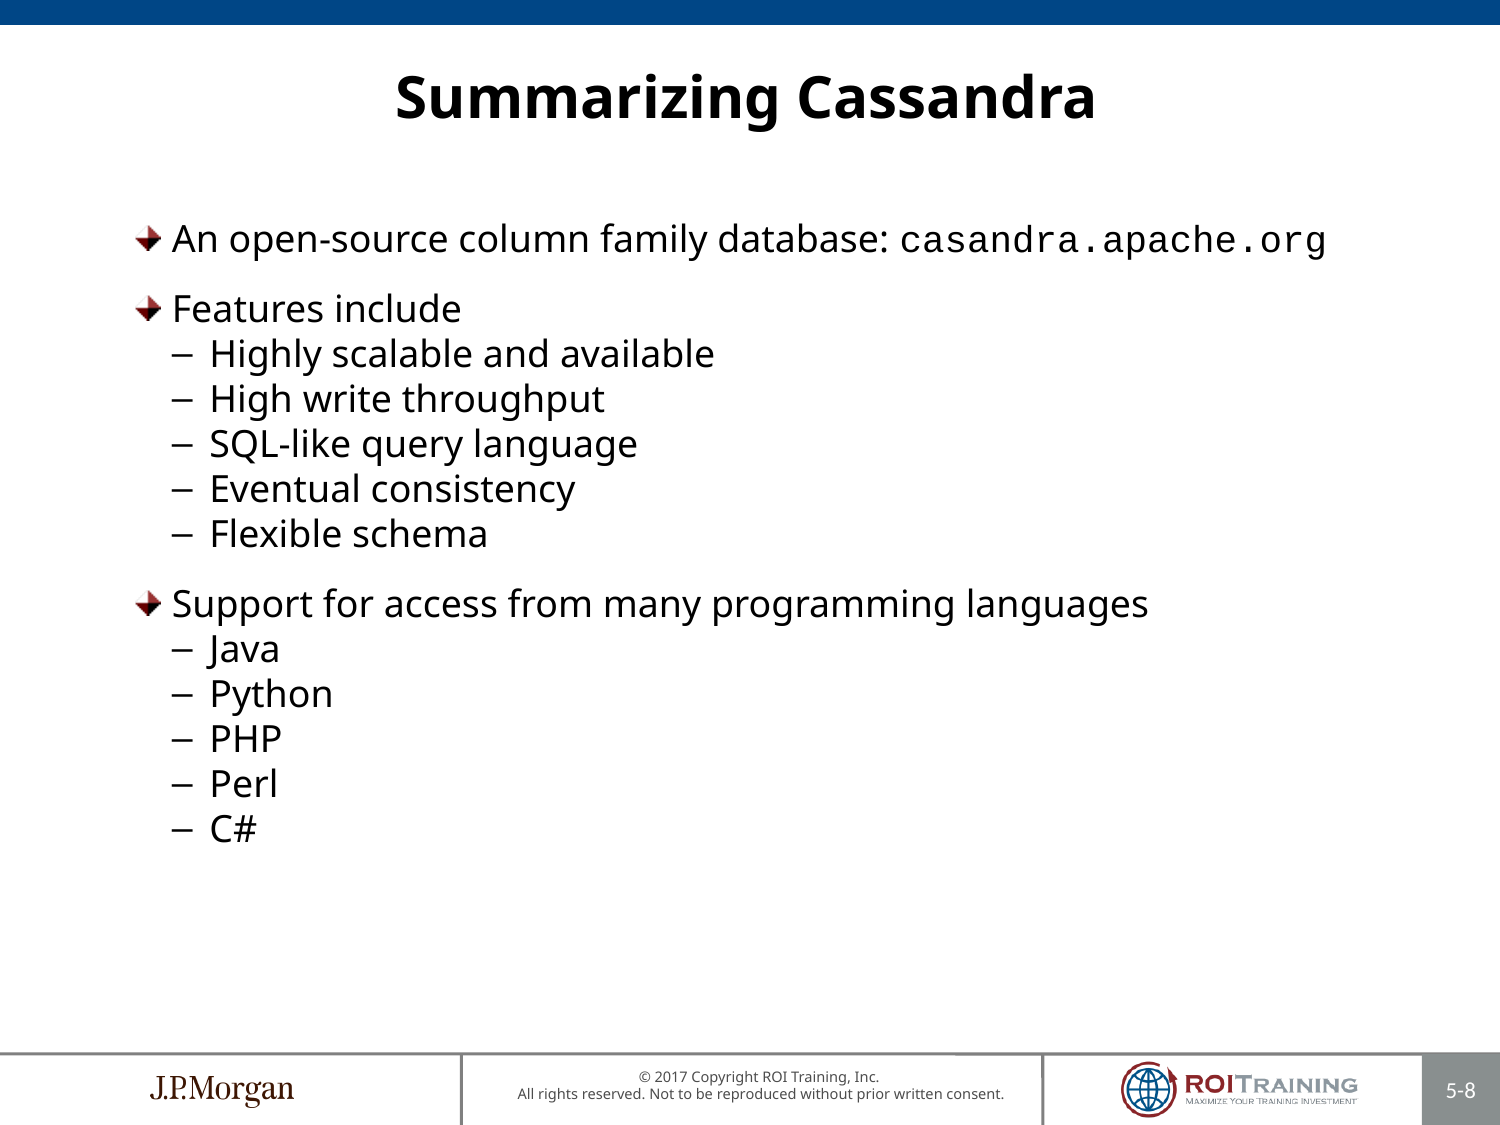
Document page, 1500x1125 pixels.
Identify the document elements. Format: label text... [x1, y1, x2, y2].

picture [134, 224, 161, 251]
picture [1113, 1060, 1362, 1118]
picture [134, 589, 161, 616]
picture [150, 1076, 294, 1108]
picture [134, 294, 161, 321]
list An open-source column family database: casandra.apache.org Features include Highly scalable and available High write throughput SQL-like query language Eventual consistency Flexible schema Support for access from many programming languages Java Python PHP Perl C# [119, 207, 1395, 1018]
title Summarizing Cassandra [172, 43, 1322, 147]
